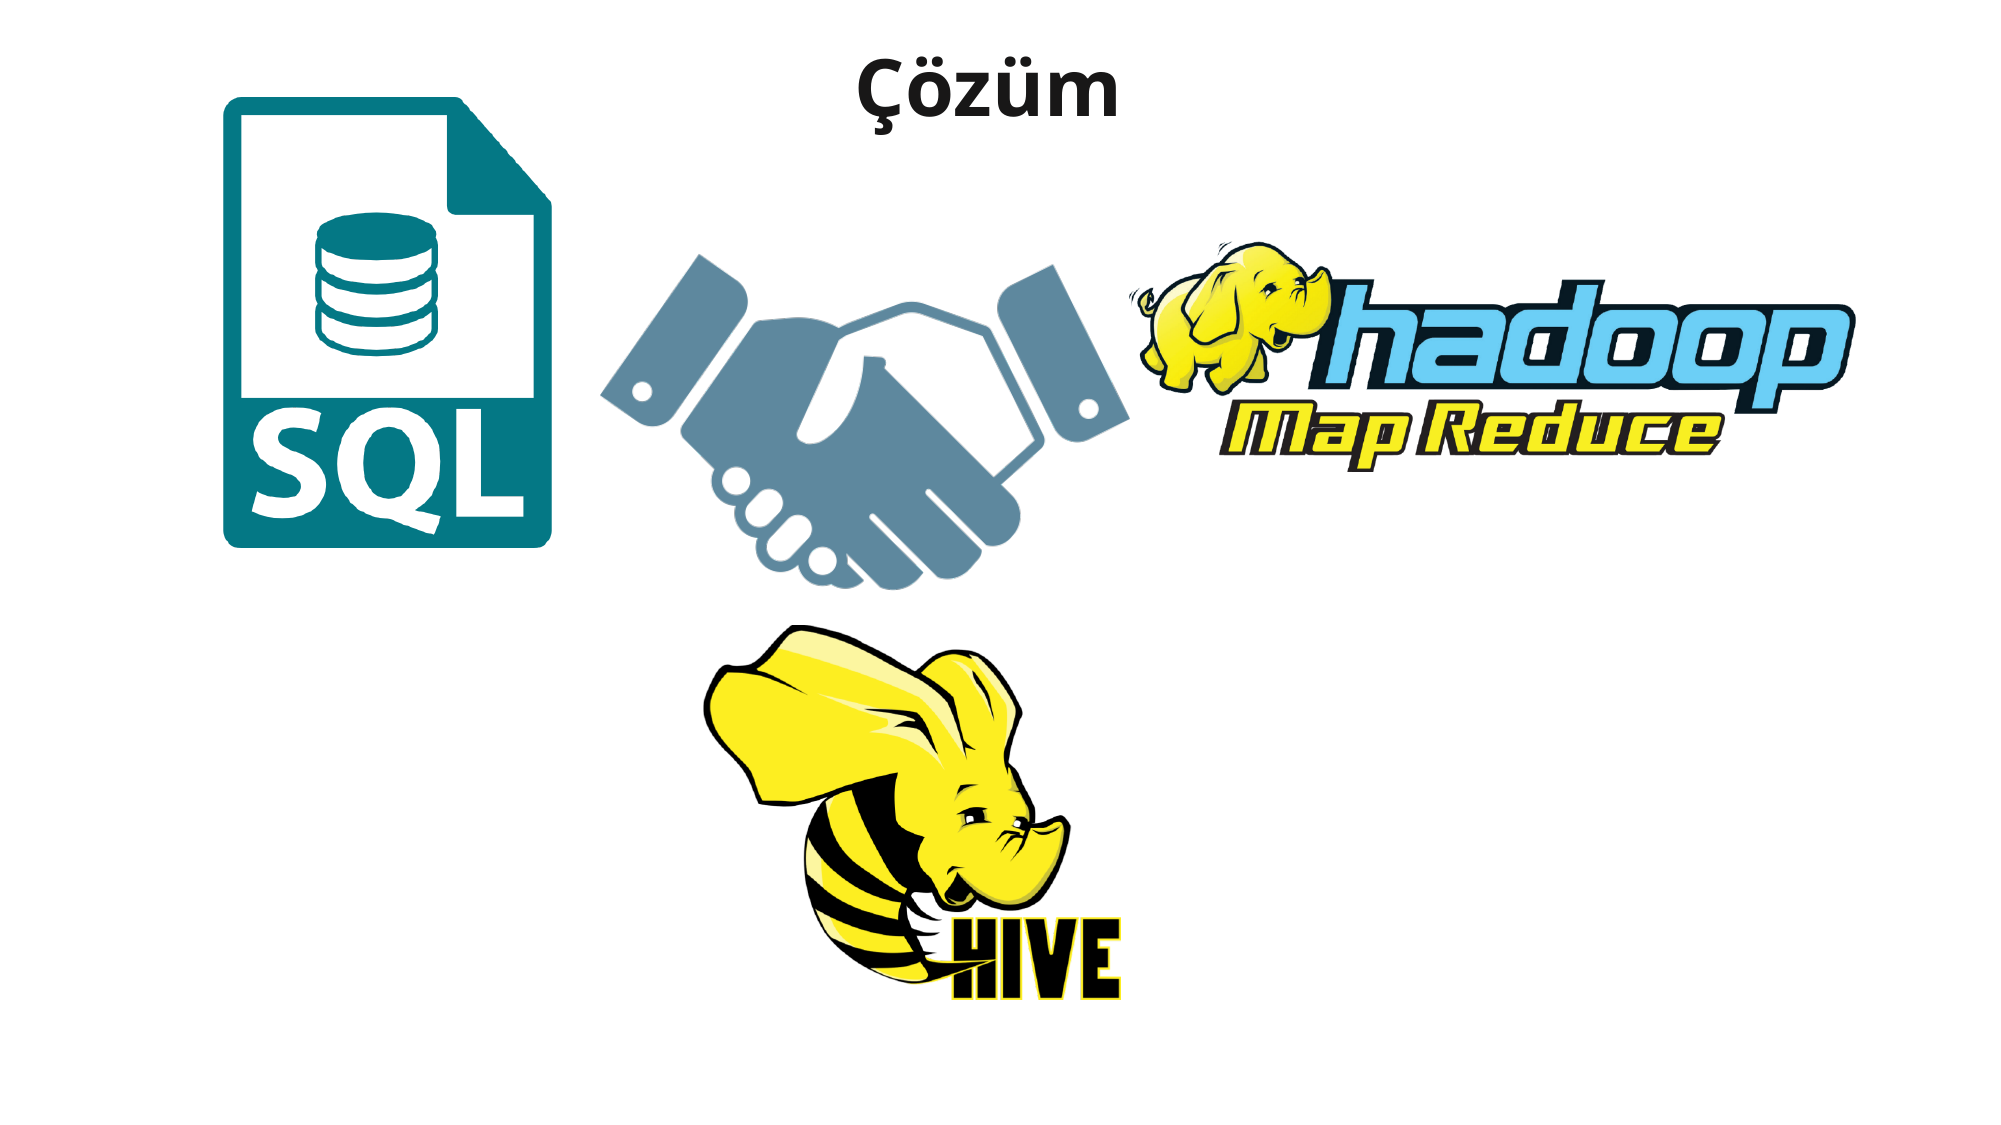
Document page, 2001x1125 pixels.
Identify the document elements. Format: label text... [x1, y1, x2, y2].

picture [161, 97, 1856, 1019]
title Çözüm [605, 53, 1372, 141]
